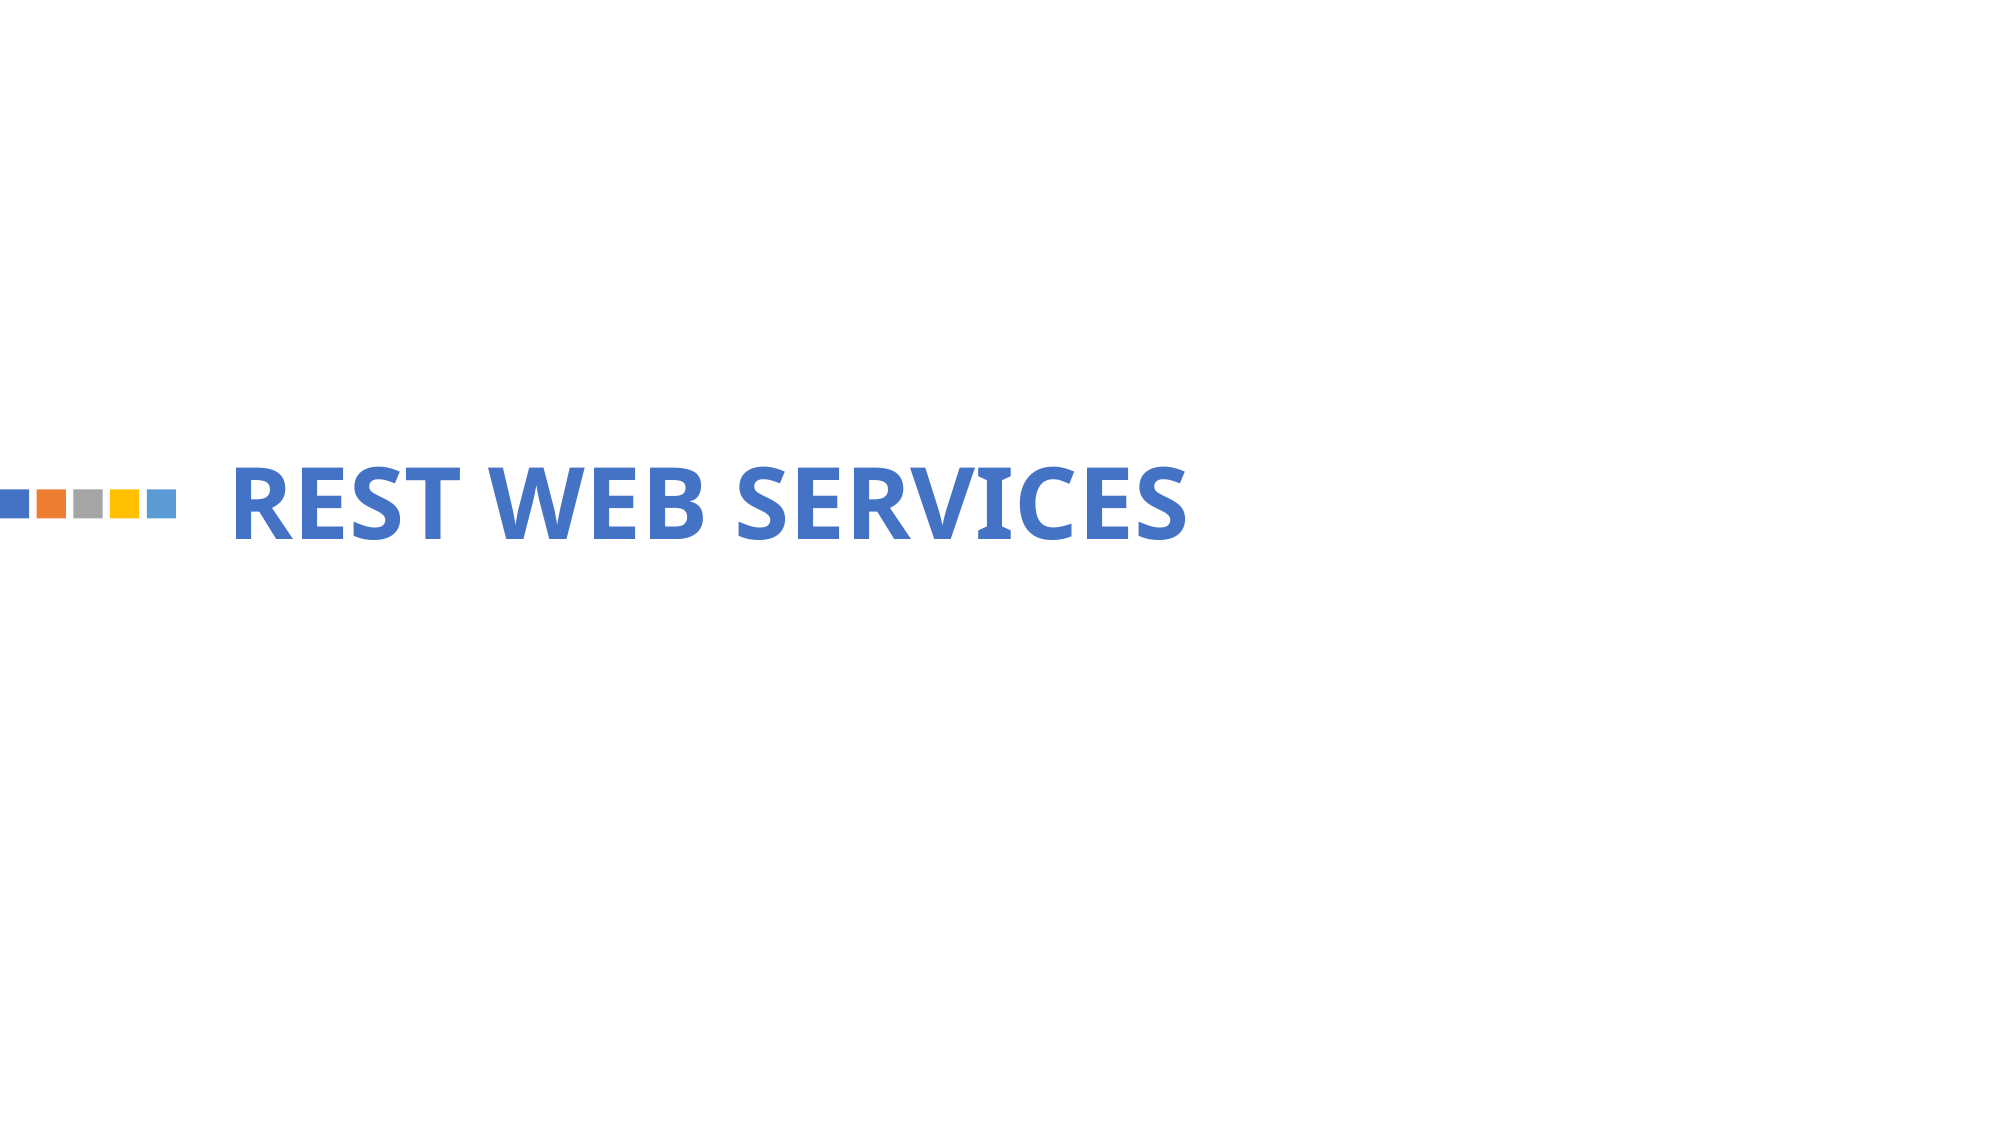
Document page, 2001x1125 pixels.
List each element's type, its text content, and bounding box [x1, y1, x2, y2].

text_box [36, 488, 67, 519]
text_box [0, 488, 30, 519]
text_box [72, 488, 104, 519]
text_box [146, 488, 177, 519]
text_box [109, 488, 140, 519]
text_box REST WEB SERVICES [210, 445, 1669, 569]
